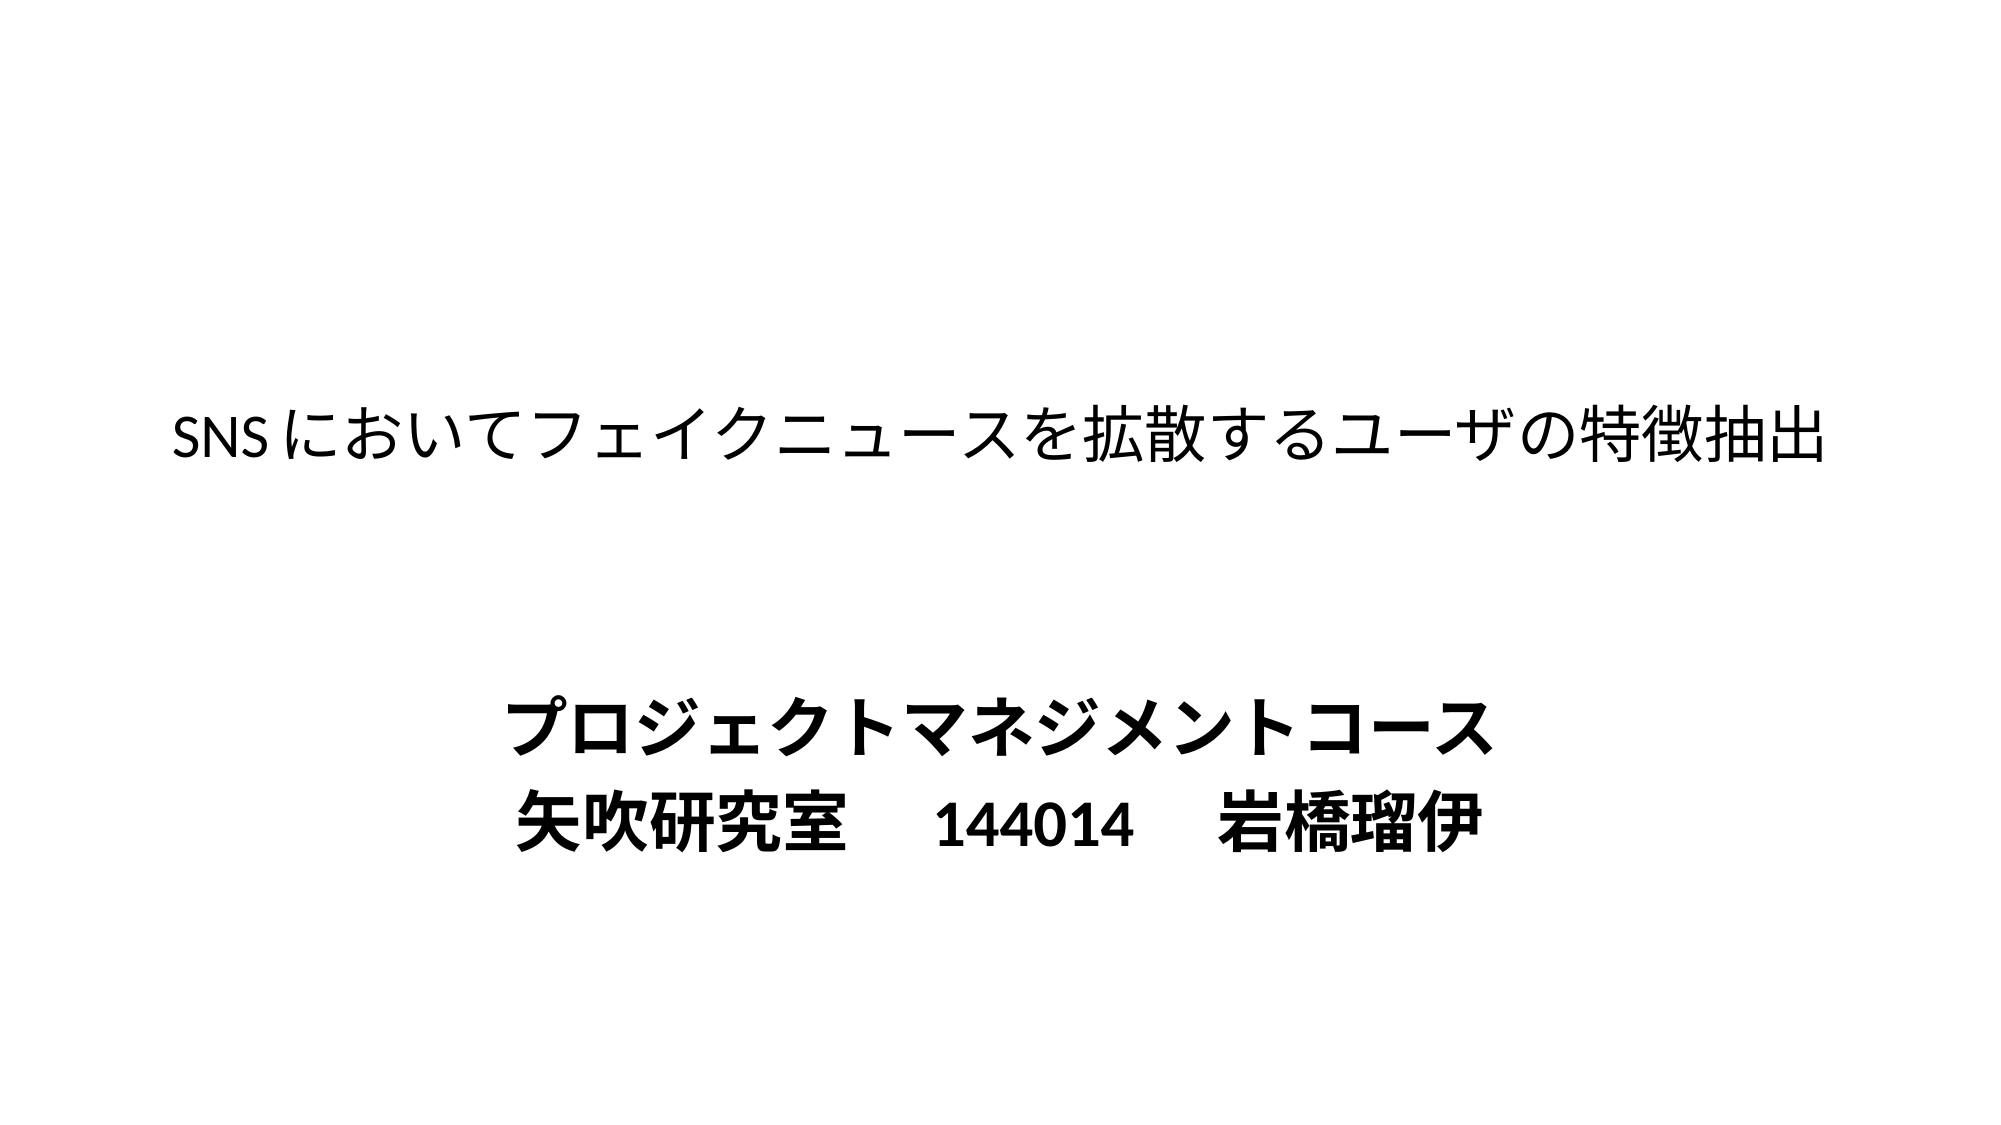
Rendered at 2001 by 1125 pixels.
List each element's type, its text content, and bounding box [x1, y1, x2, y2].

subtitle プロジェクトマネジメントコース 矢吹研究室 144014 岩橋瑠伊 [194, 678, 1806, 967]
title SNSにおいてフェイクニュースを拡散するユーザの特徴抽出 [150, 349, 1850, 591]
